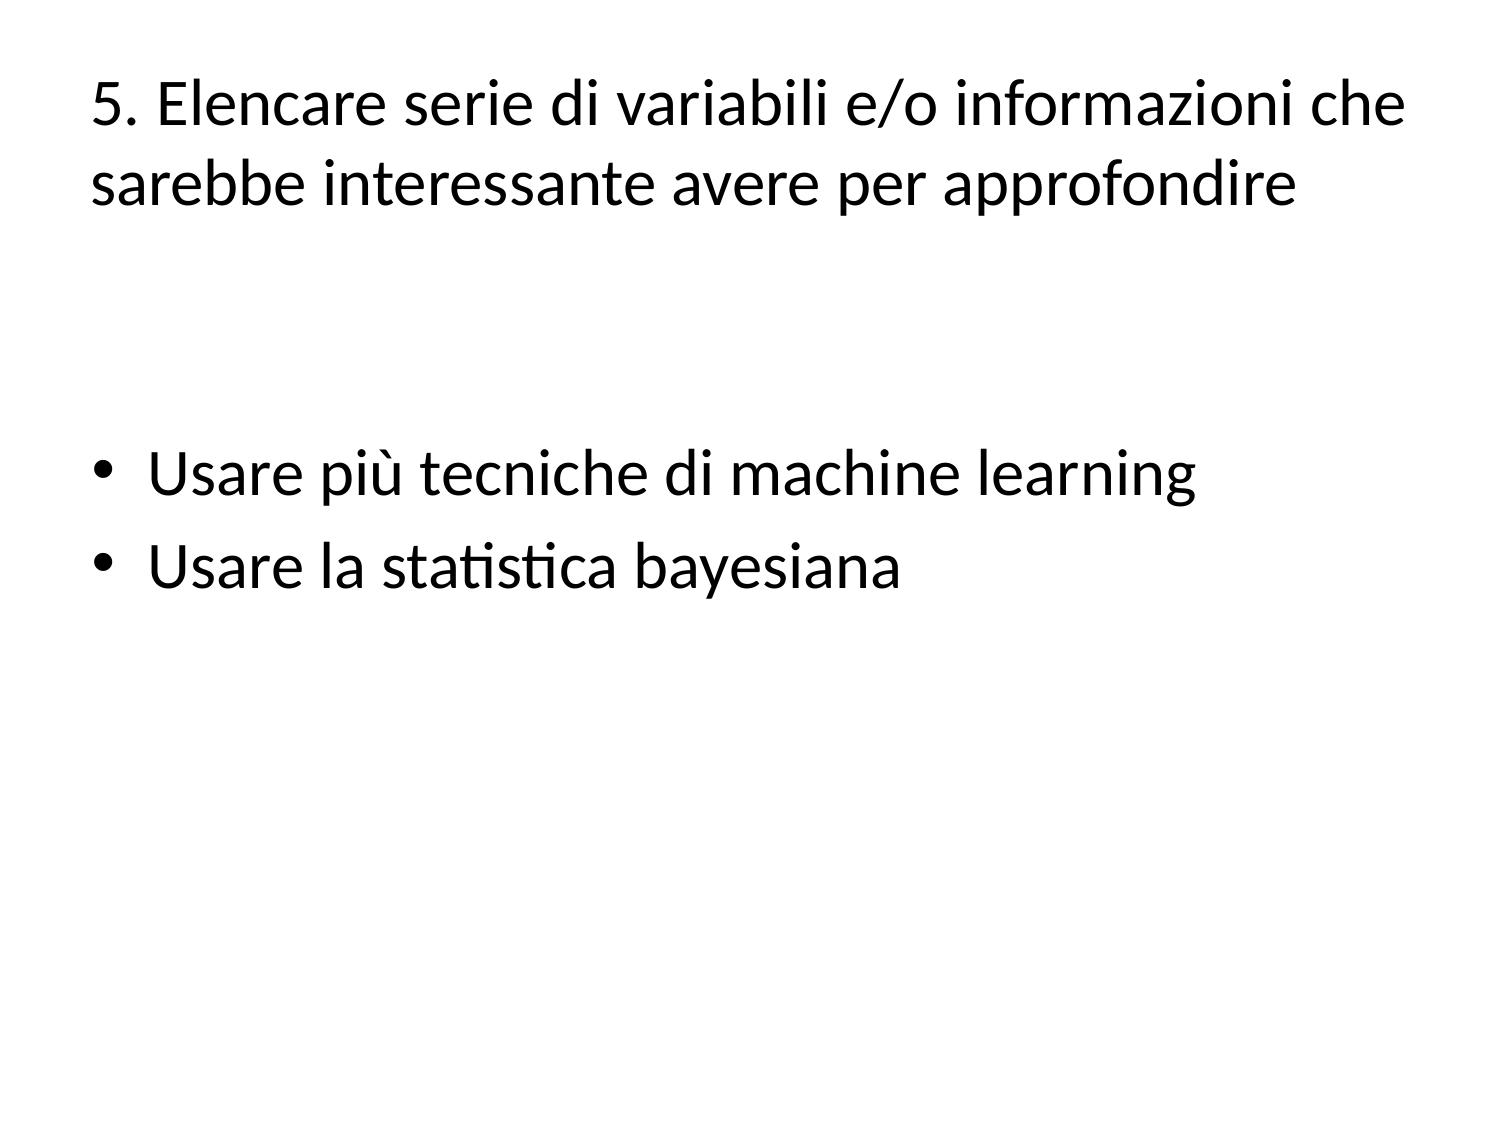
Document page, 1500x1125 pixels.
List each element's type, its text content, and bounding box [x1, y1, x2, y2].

title 5. Elencare serie di variabili e/o informazioni che sarebbe interessante avere per approfondire [75, 45, 1425, 233]
list Usare più tecniche di machine learning Usare la statistica bayesiana [76, 420, 1427, 1125]
